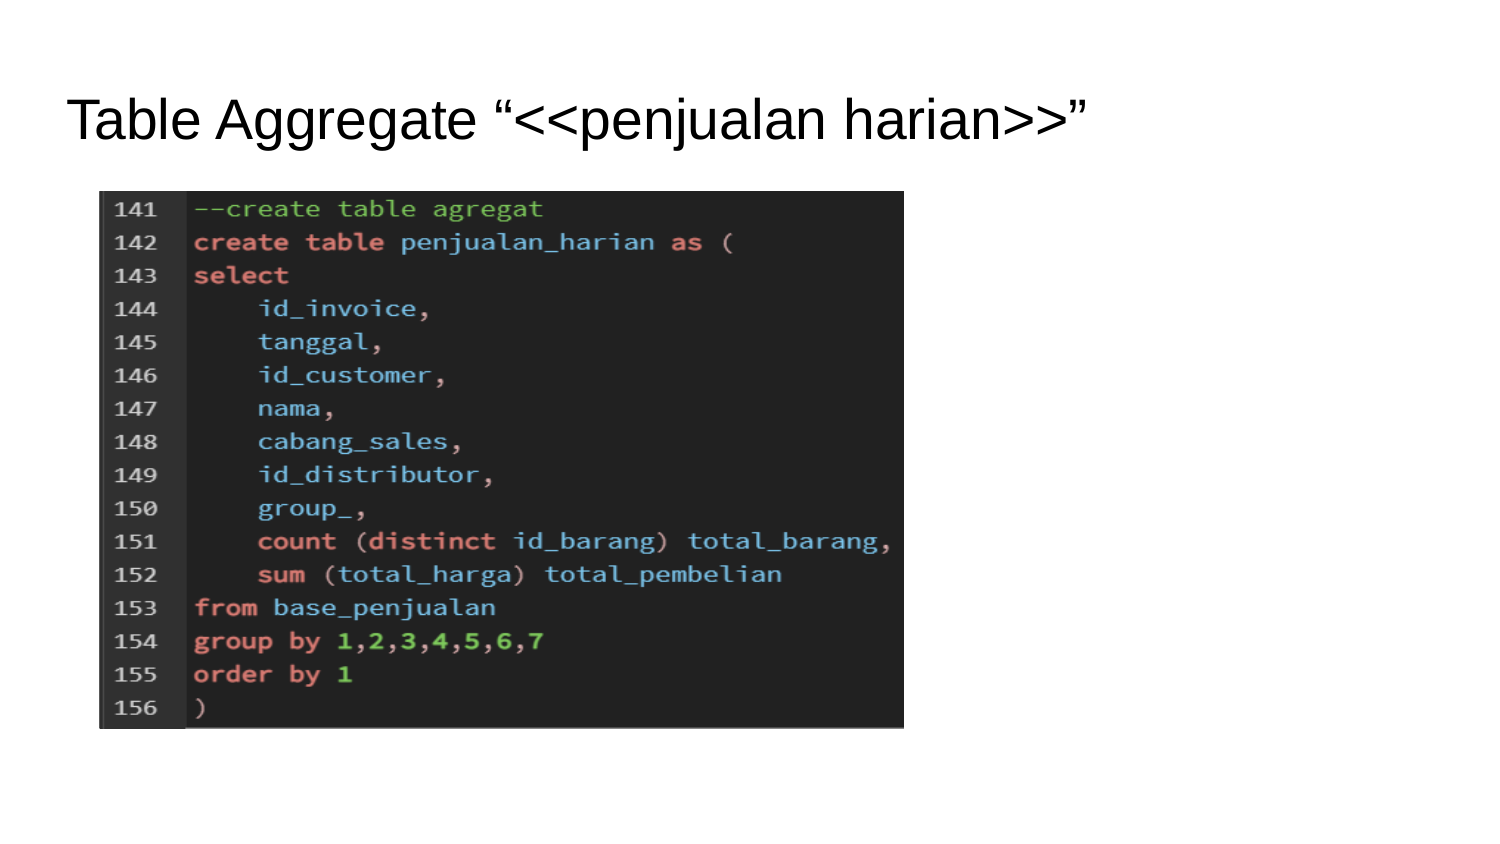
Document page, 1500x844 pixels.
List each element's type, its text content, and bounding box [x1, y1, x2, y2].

title Table Aggregate “<<penjualan harian>>” [51, 72, 1449, 167]
picture [99, 191, 904, 729]
